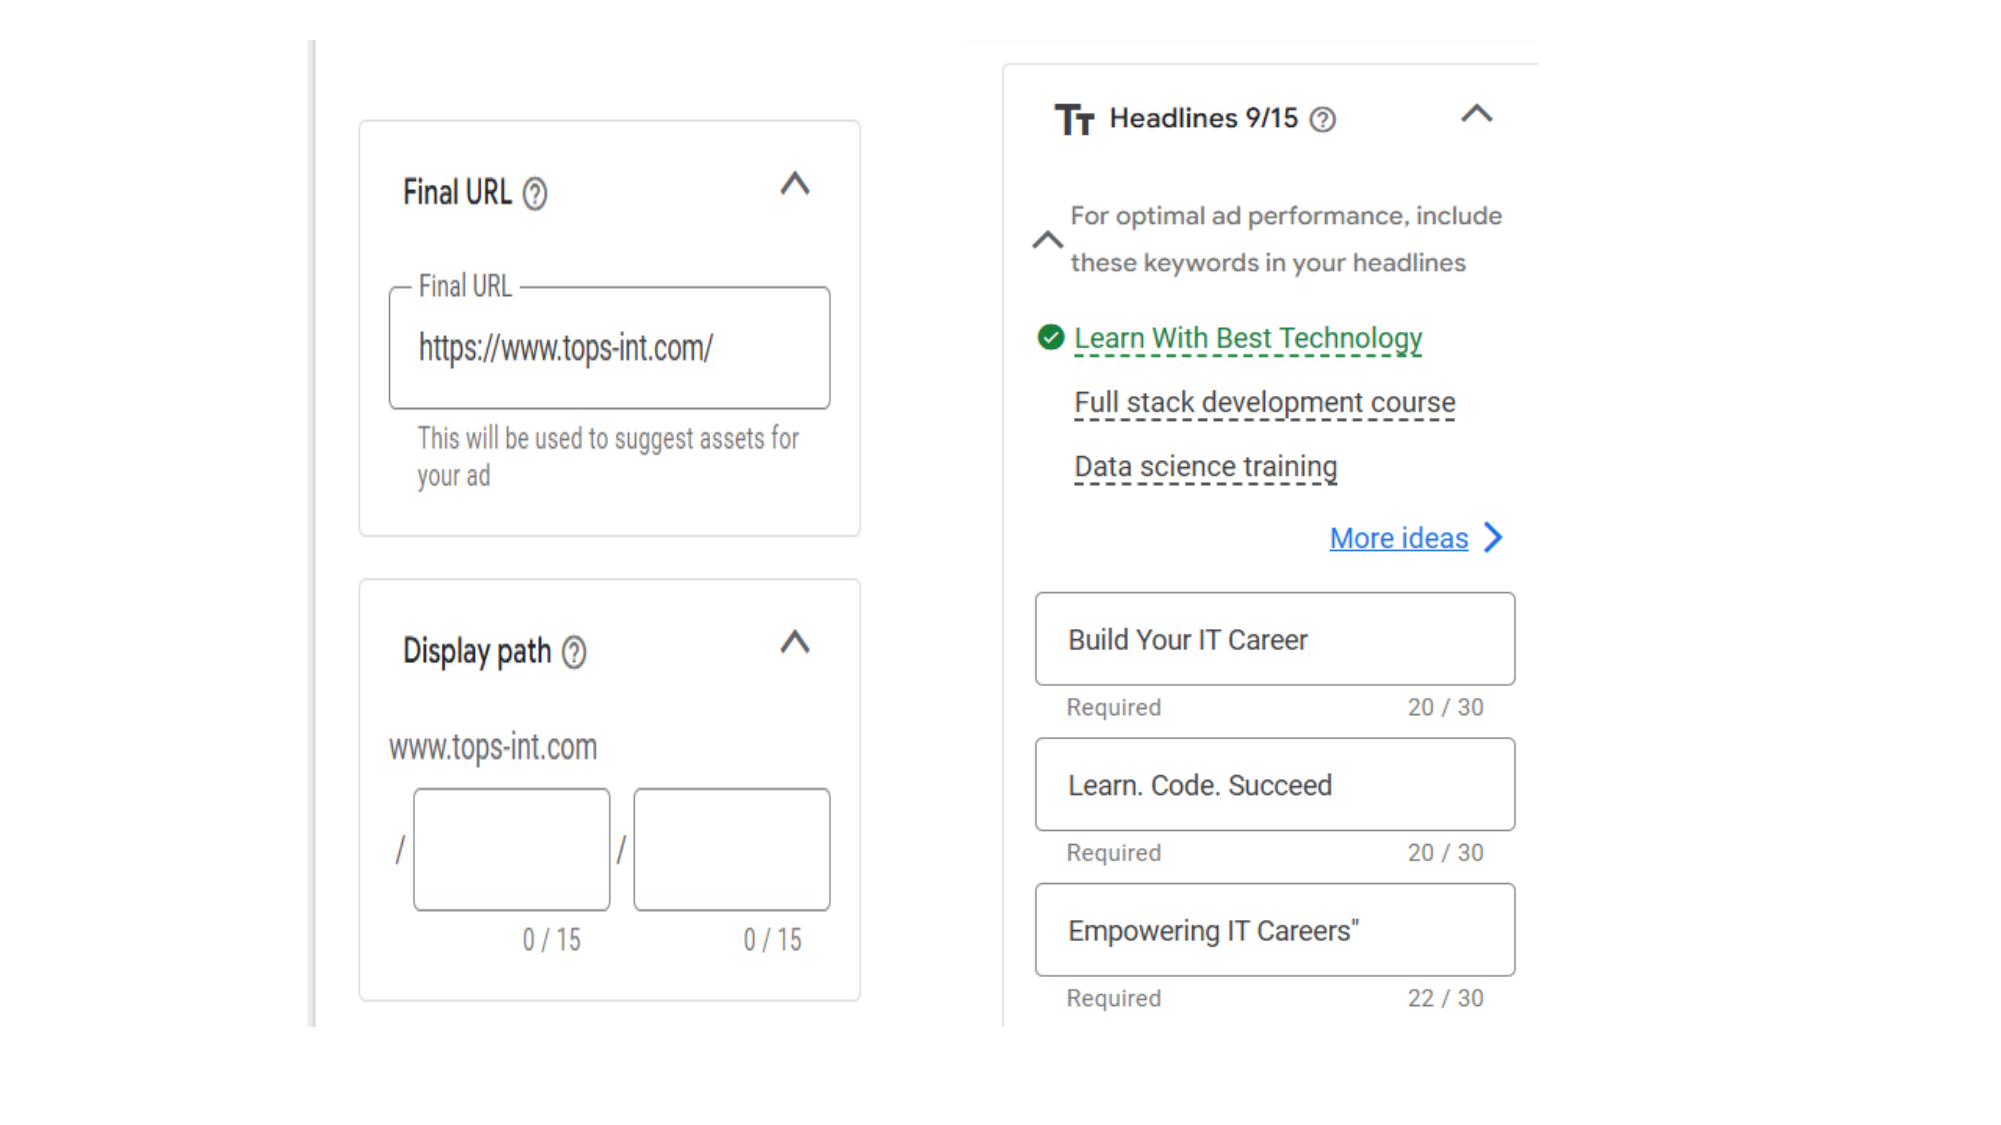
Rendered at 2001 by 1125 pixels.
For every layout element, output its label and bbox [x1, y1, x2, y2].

picture [307, 40, 890, 1027]
picture [965, 40, 1538, 1027]
